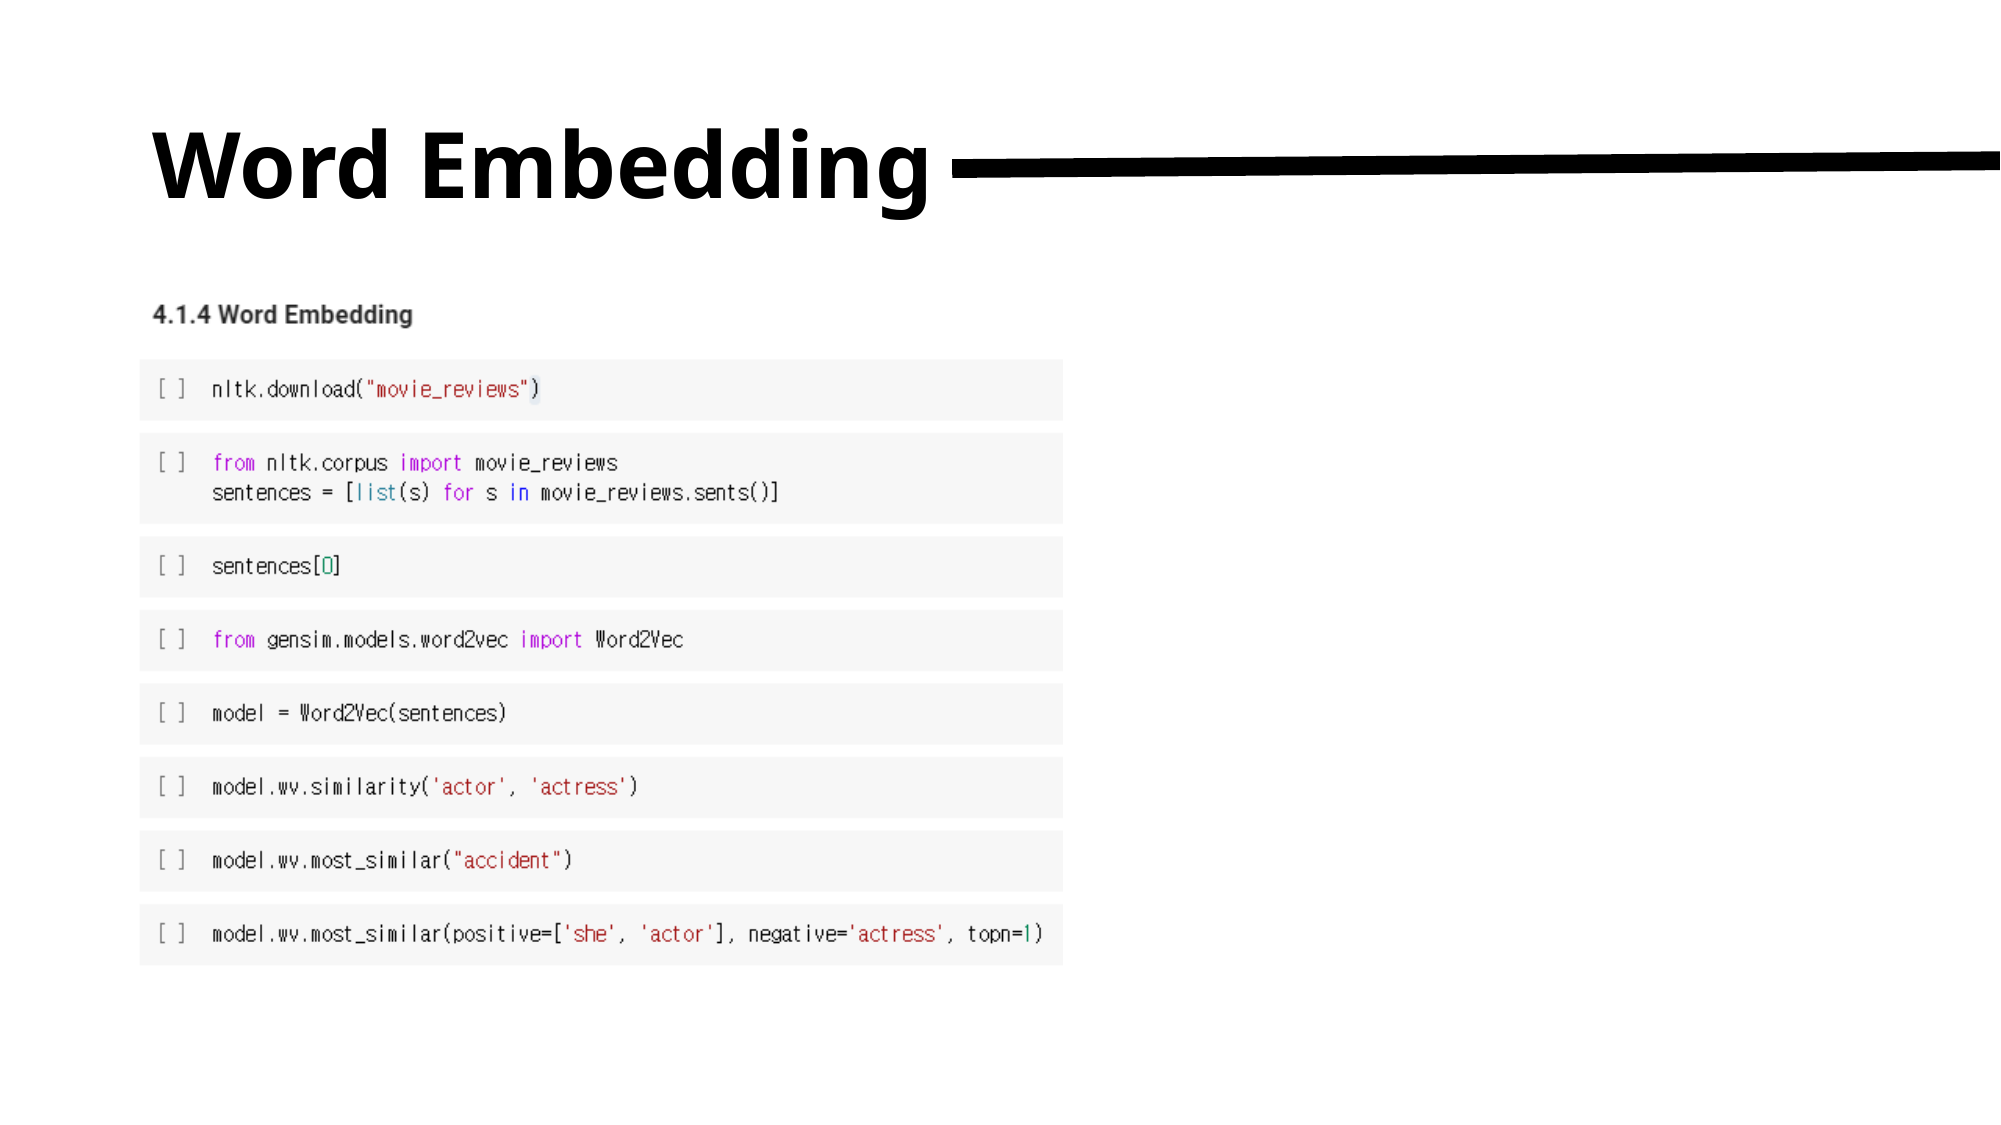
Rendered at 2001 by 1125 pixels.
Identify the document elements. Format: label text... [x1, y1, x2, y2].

title Word Embedding [137, 59, 953, 269]
picture [137, 269, 1063, 978]
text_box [952, 160, 2000, 169]
